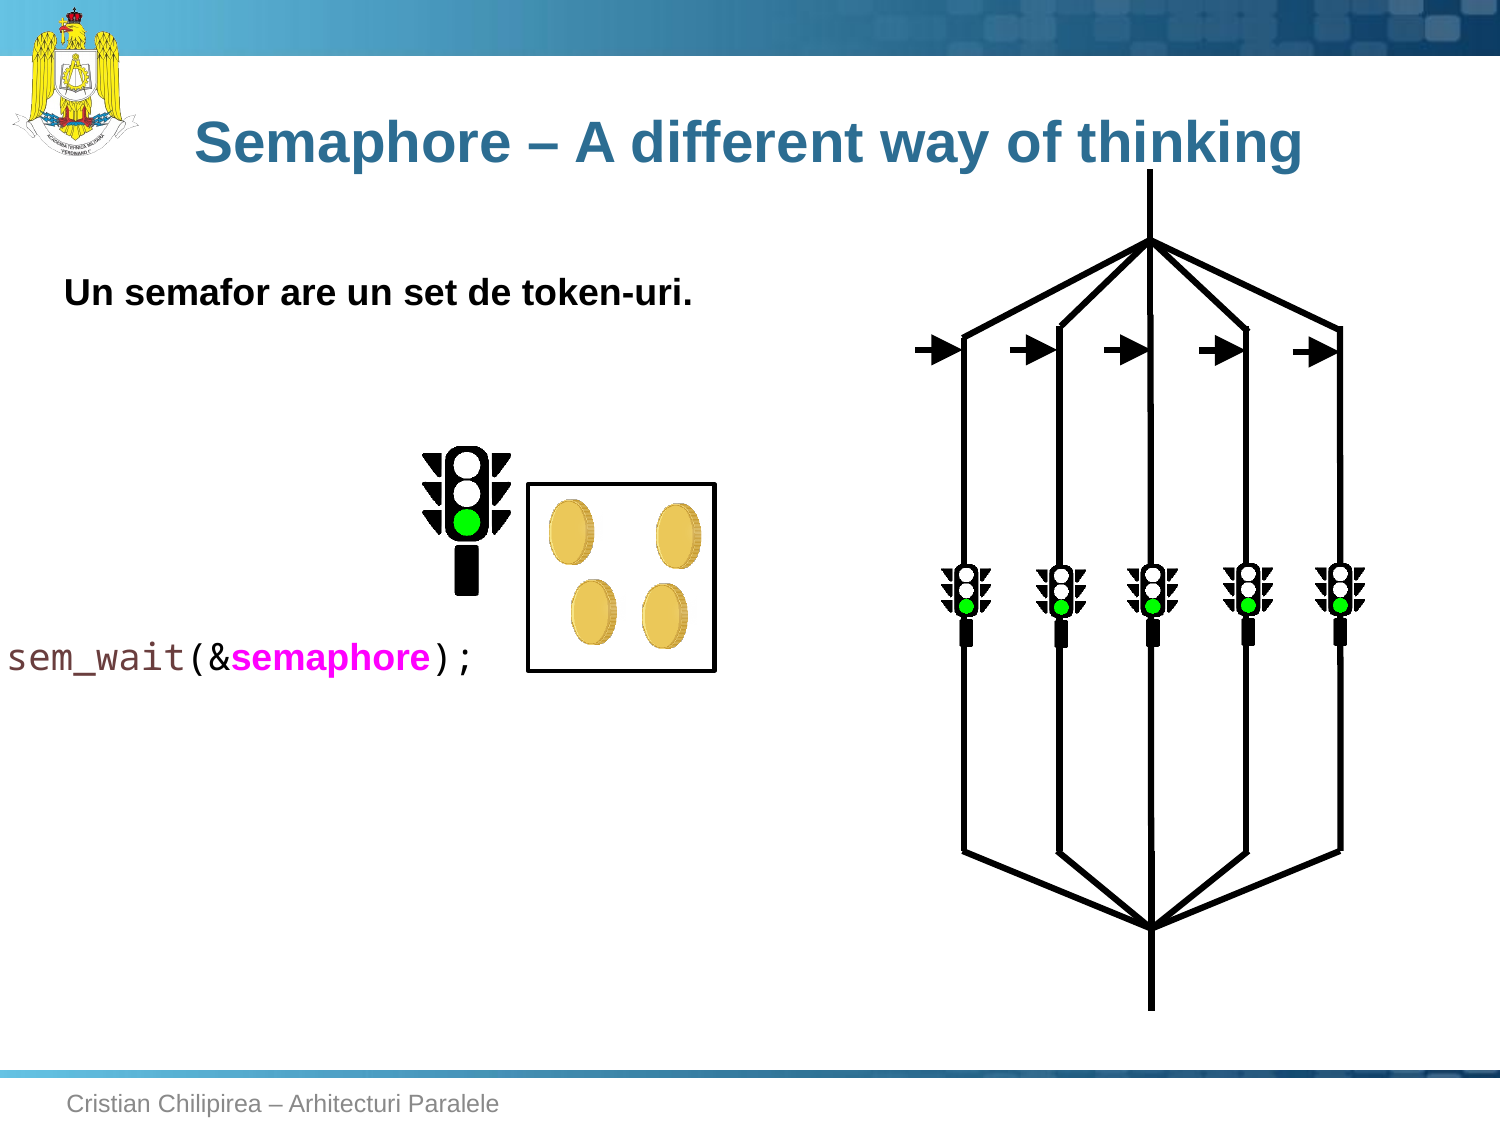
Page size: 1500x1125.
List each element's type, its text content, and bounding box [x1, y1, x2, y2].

picture [0, 0, 1500, 156]
picture [640, 501, 710, 571]
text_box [962, 850, 1055, 929]
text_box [962, 239, 1148, 339]
picture [940, 563, 991, 648]
picture [0, 1070, 1500, 1078]
footer Cristian Chilipirea – Arhitecturi Paralele [51, 1083, 1157, 1125]
title Semaphore – A different way of thinking [51, 102, 1449, 178]
text_box sem_wait(&semaphore); [0, 625, 491, 686]
picture [534, 496, 604, 567]
picture [1036, 564, 1087, 649]
picture [1127, 563, 1178, 648]
picture [627, 581, 697, 651]
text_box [1249, 850, 1341, 929]
text_box Un semafor are un set de token-uri. [49, 260, 709, 321]
picture [1315, 562, 1365, 647]
picture [556, 576, 626, 646]
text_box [1153, 850, 1249, 929]
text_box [637, 503, 713, 579]
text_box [1151, 239, 1341, 331]
picture [1223, 562, 1274, 647]
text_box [1056, 850, 1152, 929]
text_box [526, 482, 717, 673]
picture [421, 446, 511, 596]
